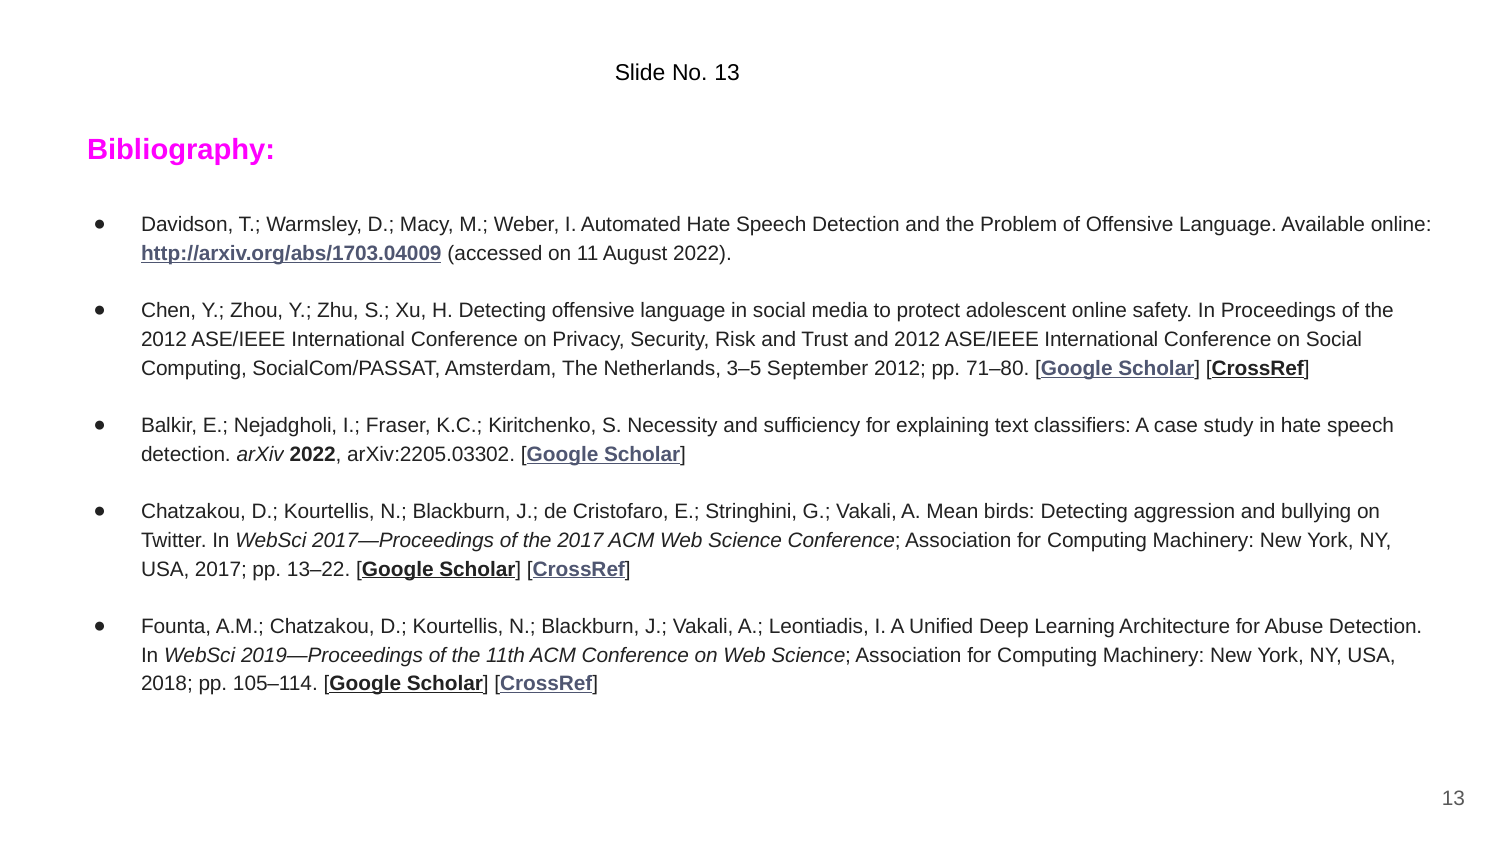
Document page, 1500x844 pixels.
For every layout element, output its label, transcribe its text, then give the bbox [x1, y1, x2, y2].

text_box Slide No. 13 [599, 43, 821, 99]
slide_number ‹#› [1389, 764, 1480, 830]
title Davidson, T.; Warmsley, D.; Macy, M.; Weber, I. Automated Hate Speech Detection and the Problem of Offensive Language. Available online: http://arxiv.org/abs/1703.04009 (accessed on 11 August 2022). Chen, Y.; Zhou, Y.; Zhu, S.; Xu, H. Detecting offensive language in social media to protect adolescent online safety. In Proceedings of the 2012 ASE/IEEE International Conference on Privacy, Security, Risk and Trust and 2012 ASE/IEEE International Conference on Social Computing, SocialCom/PASSAT, Amsterdam, The Netherlands, 3–5 September 2012; pp. 71–80. [Google Scholar] [CrossRef] Balkir, E.; Nejadgholi, I.; Fraser, K.C.; Kiritchenko, S. Necessity and sufficiency for explaining text classifiers: A case study in hate speech detection. arXiv 2022, arXiv:2205.03302. [Google Scholar] Chatzakou, D.; Kourtellis, N.; Blackburn, J.; de Cristofaro, E.; Stringhini, G.; Vakali, A. Mean birds: Detecting aggression and bullying on Twitter. In WebSci 2017—Proceedings of the 2017 ACM Web Science Conference; Association for Computing Machinery: New York, NY, USA, 2017; pp. 13–22. [Google Scholar] [CrossRef] Founta, A.M.; Chatzakou, D.; Kourtellis, N.; Blackburn, J.; Vakali, A.; Leontiadis, I. A Unified Deep Learning Architecture for Abuse Detection. In WebSci 2019—Proceedings of the 11th ACM Conference on Web Science; Association for Computing Machinery: New York, NY, USA, 2018; pp. 105–114. [Google Scholar] [CrossRef] [51, 180, 1449, 765]
text_box Bibliography: [71, 115, 503, 180]
